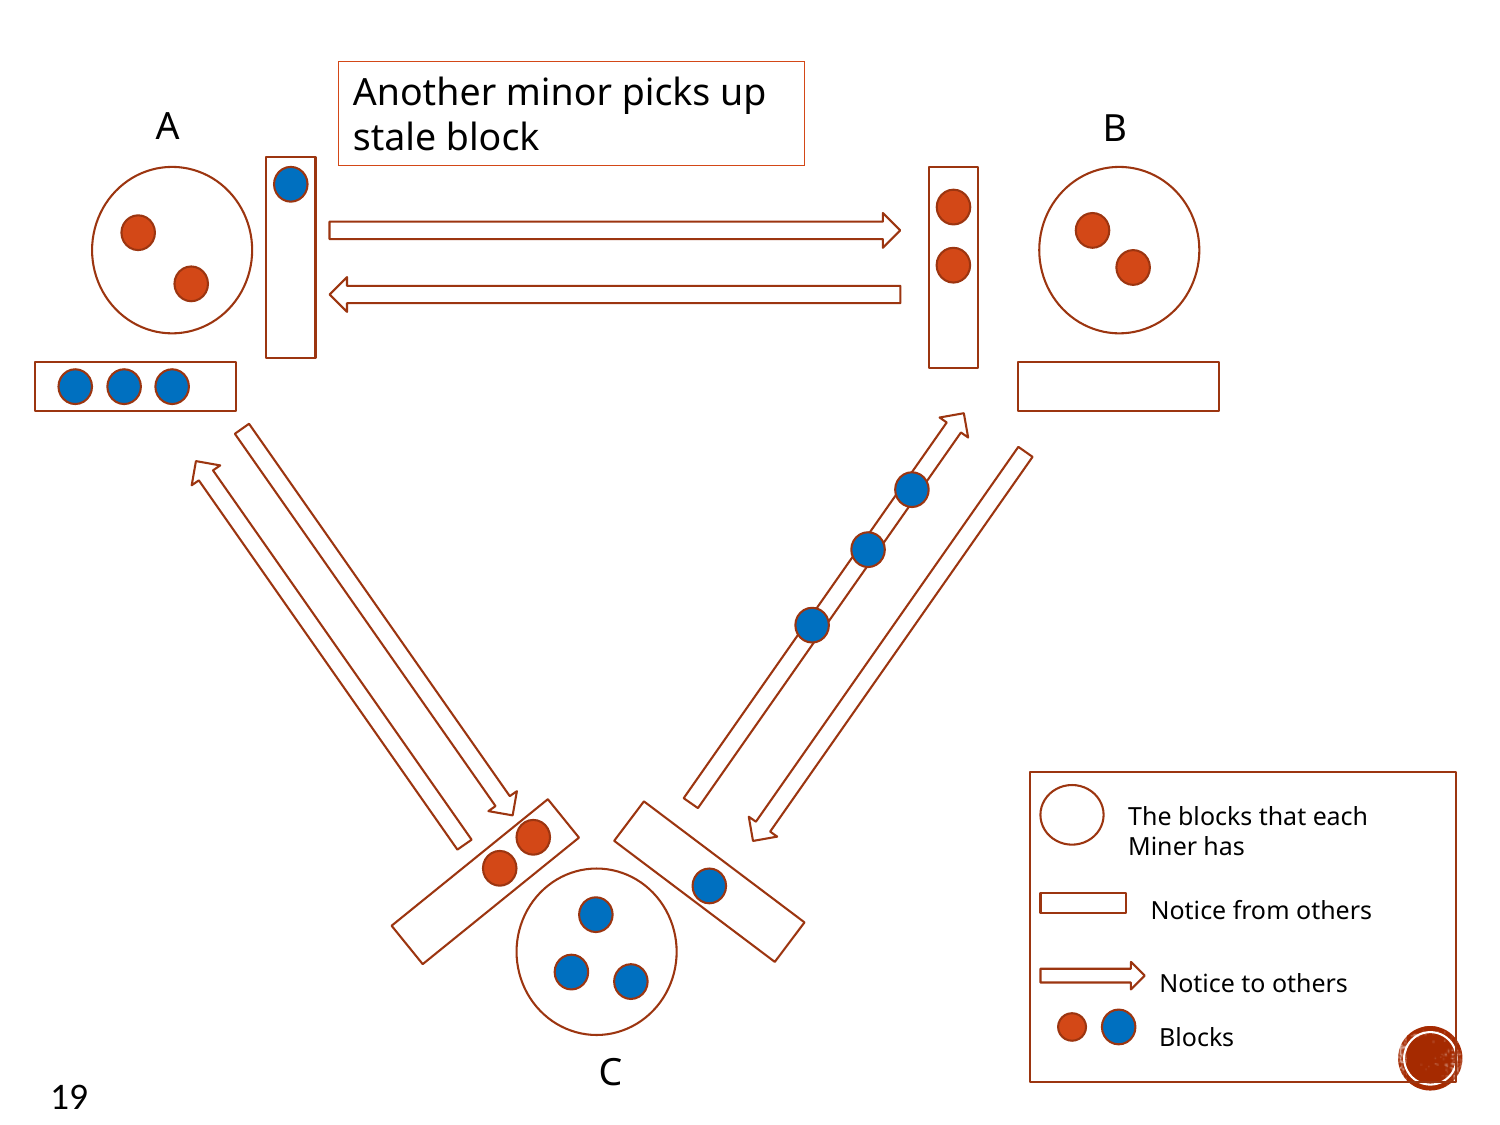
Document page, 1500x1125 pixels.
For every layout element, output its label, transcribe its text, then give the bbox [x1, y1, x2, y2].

text_box C [583, 1040, 647, 1101]
text_box [515, 818, 552, 856]
text_box [894, 471, 930, 509]
text_box [106, 368, 142, 406]
text_box [120, 214, 156, 252]
text_box [154, 368, 190, 406]
text_box [613, 800, 806, 963]
text_box [578, 896, 614, 934]
text_box [57, 368, 94, 406]
text_box [935, 188, 972, 226]
text_box [1017, 361, 1220, 412]
text_box B [1087, 96, 1150, 157]
text_box [794, 606, 830, 644]
text_box [1038, 165, 1201, 335]
text_box [91, 165, 254, 335]
text_box 19 [35, 1064, 155, 1125]
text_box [1032, 773, 1463, 1080]
text_box [265, 156, 317, 359]
text_box [234, 422, 518, 817]
text_box [613, 963, 649, 1001]
text_box [173, 265, 210, 303]
text_box [816, 557, 867, 622]
text_box [928, 166, 979, 369]
text_box [515, 867, 678, 1037]
text_box [691, 867, 728, 905]
text_box [272, 165, 309, 203]
text_box [390, 798, 580, 965]
text_box [869, 495, 910, 543]
text_box [850, 531, 886, 569]
text_box [481, 849, 518, 887]
text_box [1074, 211, 1111, 249]
text_box [1115, 249, 1151, 286]
text_box [911, 412, 970, 482]
text_box [190, 460, 473, 851]
text_box [553, 953, 590, 991]
text_box [328, 212, 901, 249]
text_box [747, 446, 1034, 842]
text_box [34, 361, 237, 412]
text_box Another minor picks up stale block [338, 61, 805, 166]
text_box [935, 246, 972, 284]
text_box [328, 276, 902, 313]
text_box A [140, 94, 204, 154]
text_box [682, 635, 815, 809]
